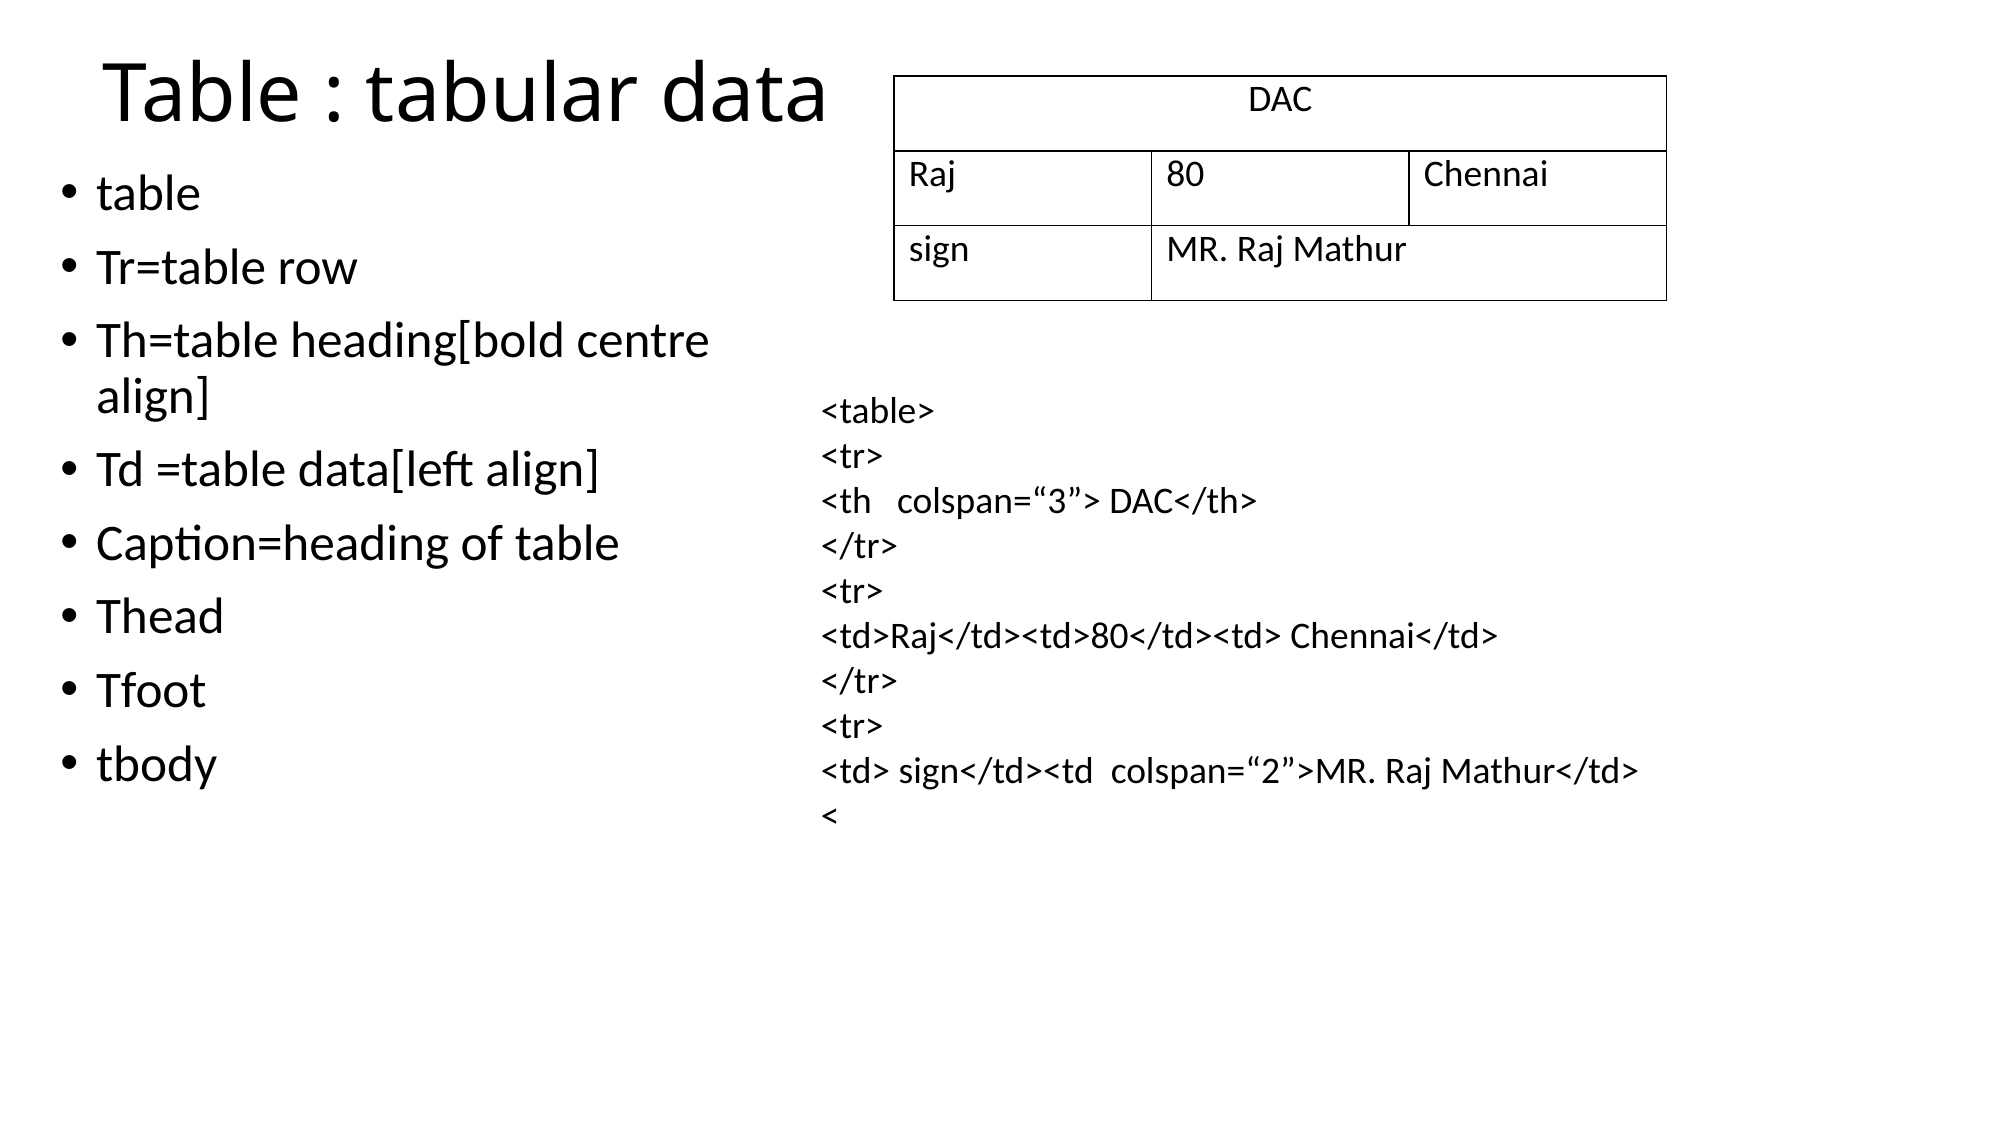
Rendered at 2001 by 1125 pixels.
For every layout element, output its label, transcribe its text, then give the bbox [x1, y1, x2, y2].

table_cell Raj [895, 152, 1151, 225]
title Table : tabular data [87, 44, 1764, 147]
table_cell 80 [1152, 152, 1408, 225]
table_cell Chennai [1410, 152, 1666, 225]
text_box <table> <tr> <th colspan=“3”> DAC</th> </tr> <tr> <td>Raj</td><td>80</td><td> Chennai</td> </tr> <tr> <td> sign</td><td colspan=“2”>MR. Raj Mathur</td> < [805, 378, 1790, 889]
table_header DAC [895, 77, 1666, 150]
table_cell MR. Raj Mathur [1152, 226, 1666, 300]
table_cell sign [895, 226, 1151, 300]
list table Tr=table row Th=table heading[bold centre align] Td =table data[left align] Caption=heading of table Thead Tfoot tbody [45, 159, 767, 806]
